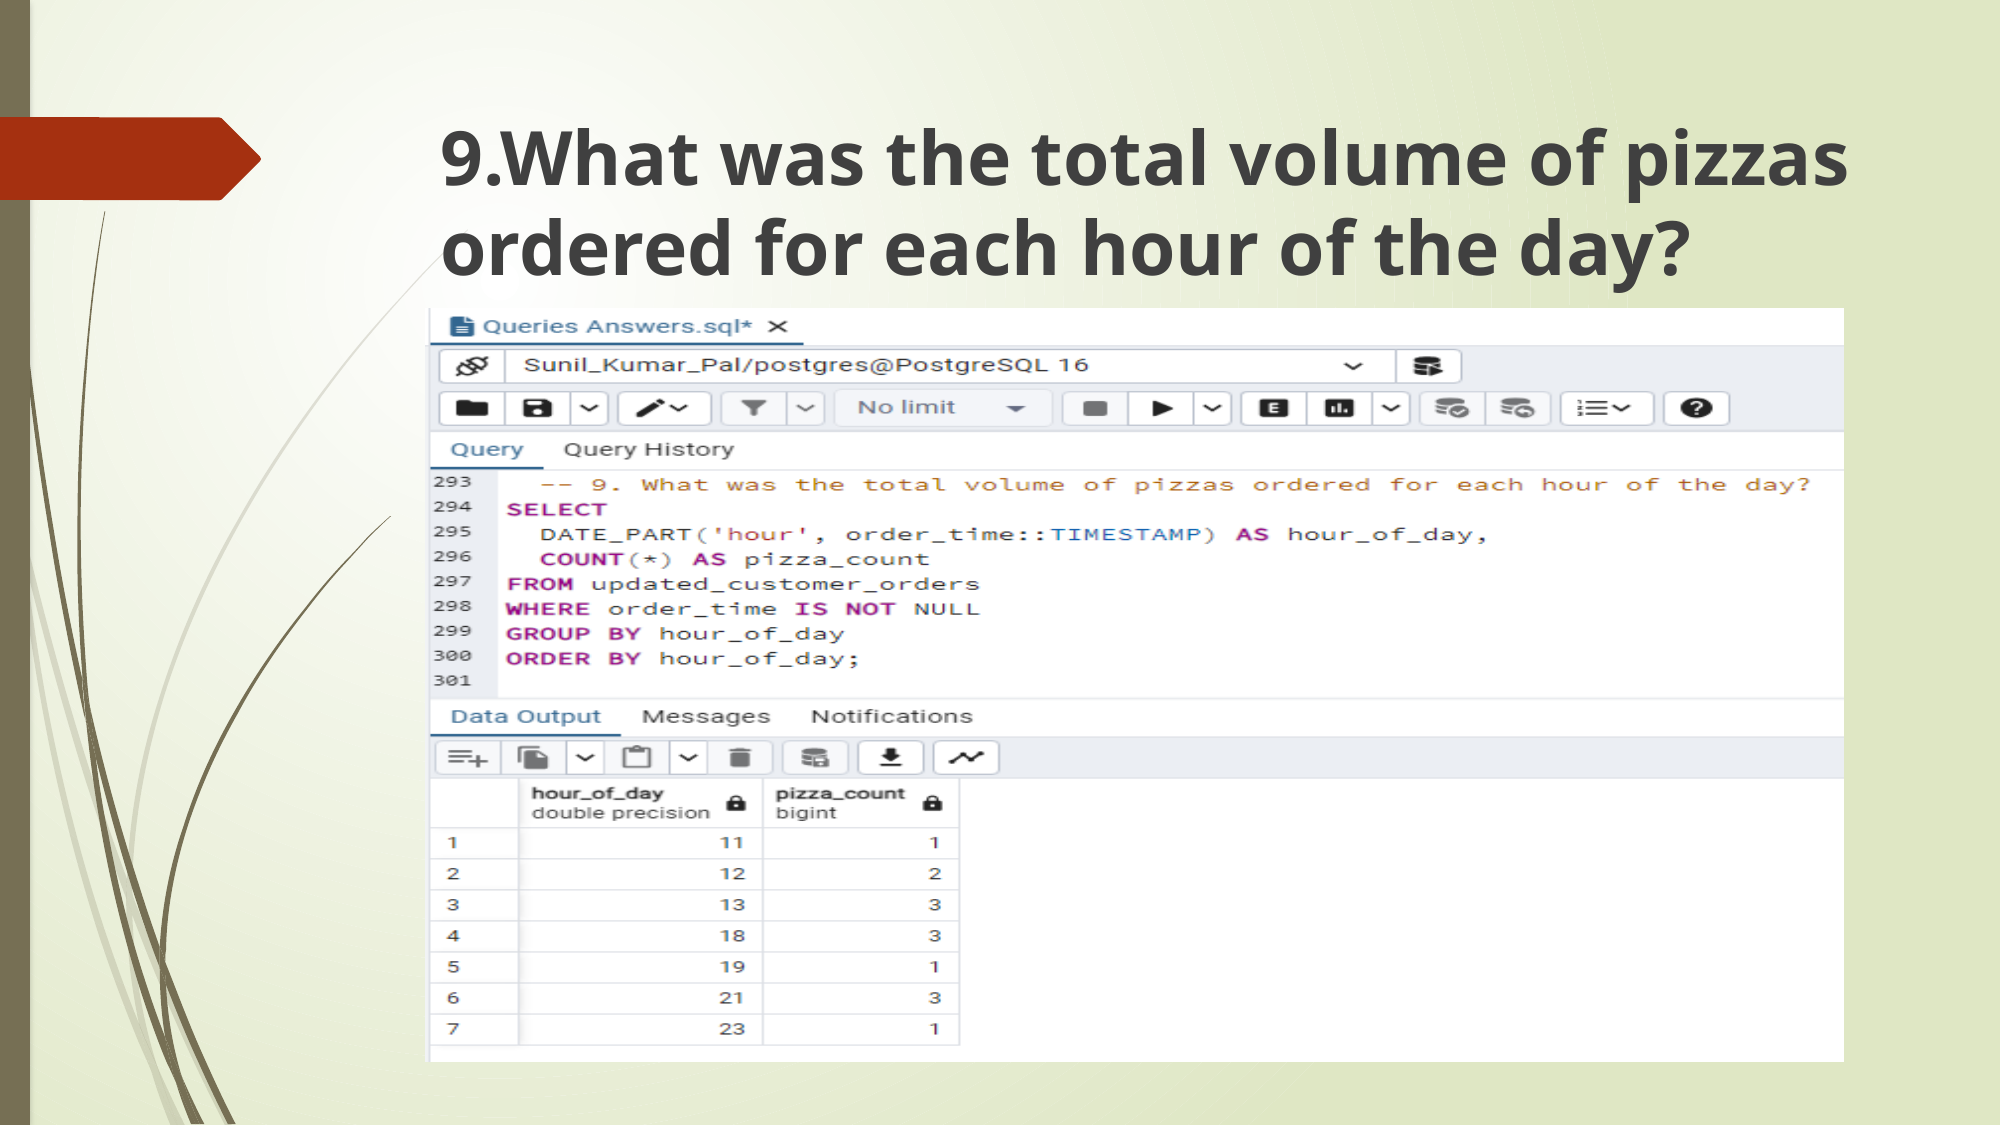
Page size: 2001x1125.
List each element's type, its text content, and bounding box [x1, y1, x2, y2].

title 9.What was the total volume of pizzas ordered for each hour of the day? [425, 102, 1888, 313]
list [425, 308, 1844, 1063]
